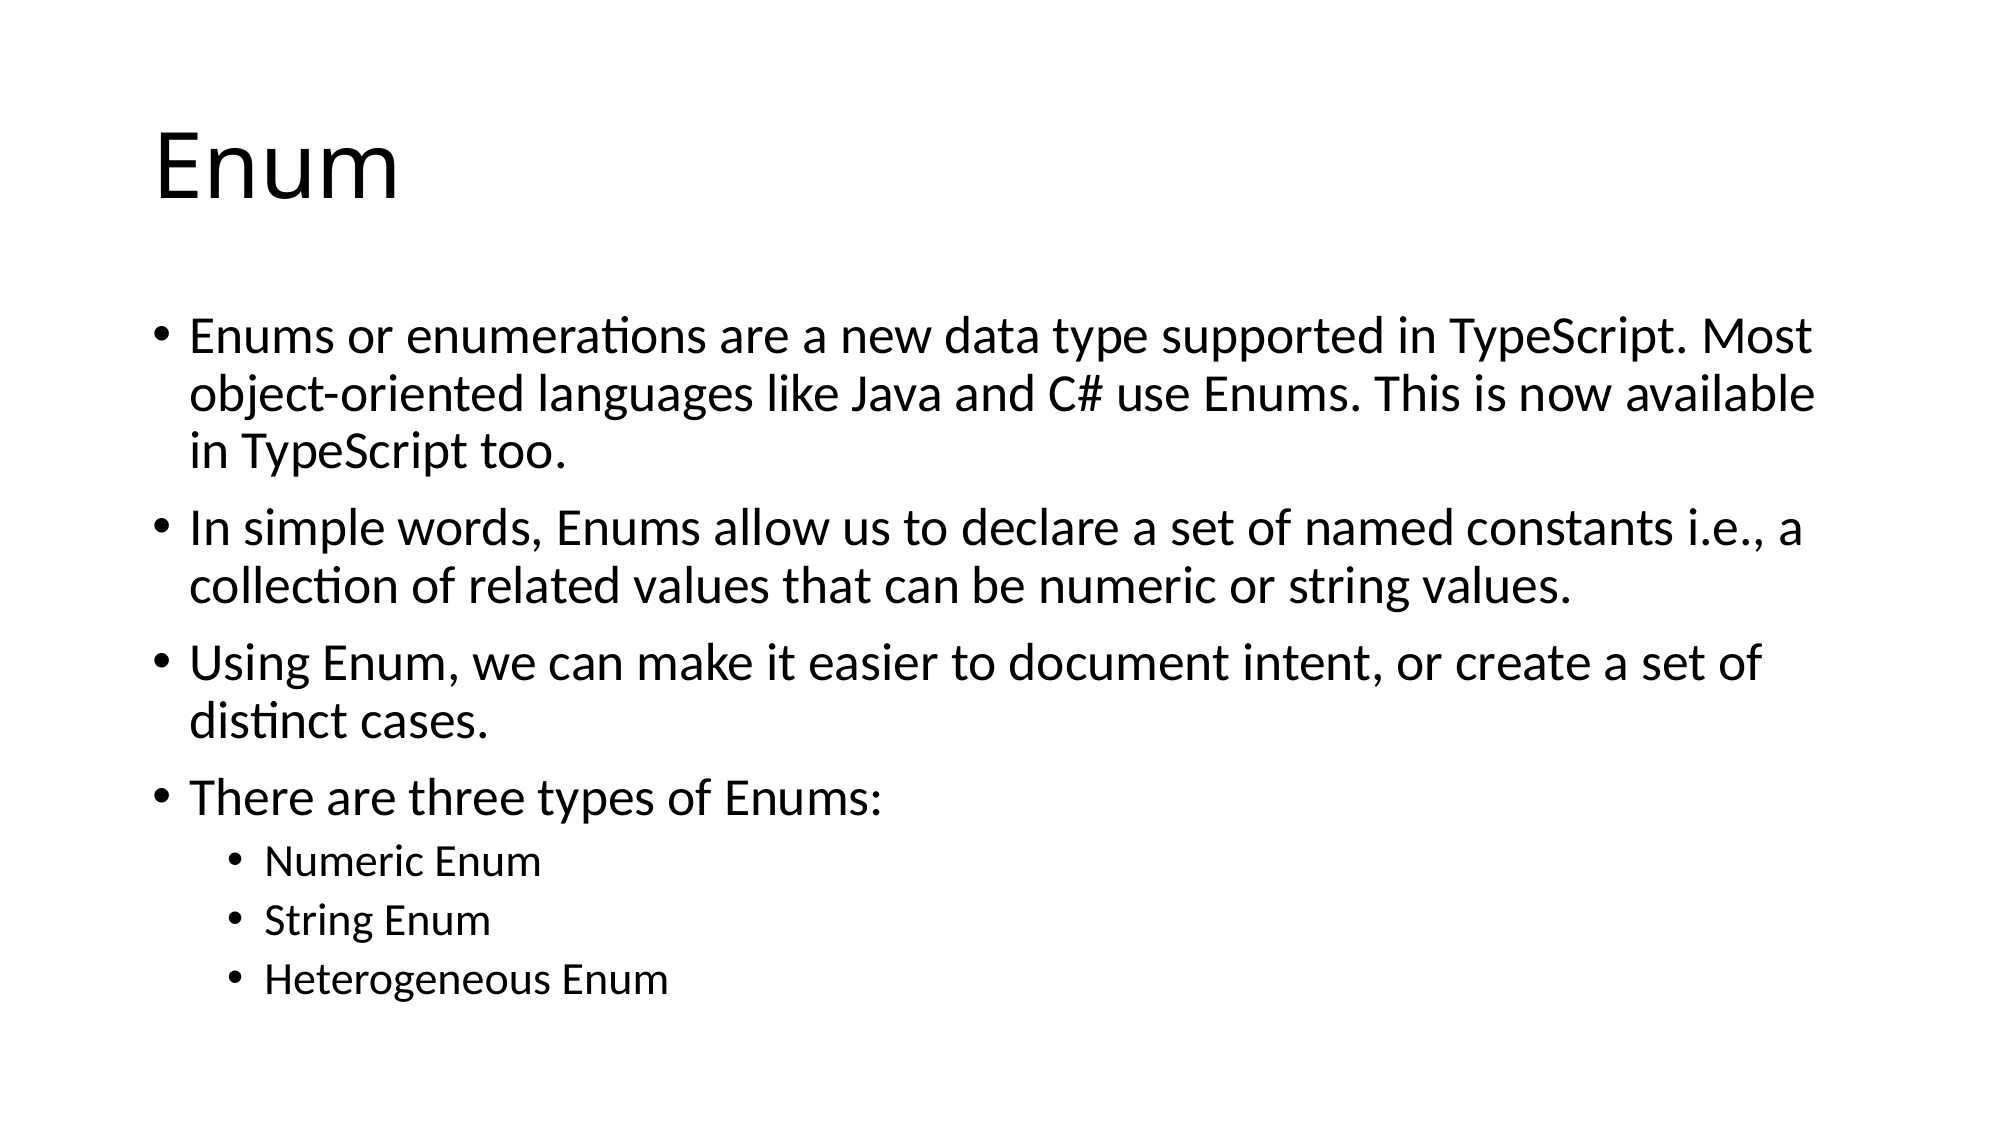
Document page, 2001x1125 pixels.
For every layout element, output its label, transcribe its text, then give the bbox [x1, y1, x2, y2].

title Enum [137, 59, 1863, 278]
list Enums or enumerations are a new data type supported in TypeScript. Most object-oriented languages like Java and C# use Enums. This is now available in TypeScript too. In simple words, Enums allow us to declare a set of named constants i.e., a collection of related values that can be numeric or string values. Using Enum, we can make it easier to document intent, or create a set of distinct cases. There are three types of Enums: Numeric Enum String Enum Heterogeneous Enum [137, 299, 1863, 1014]
